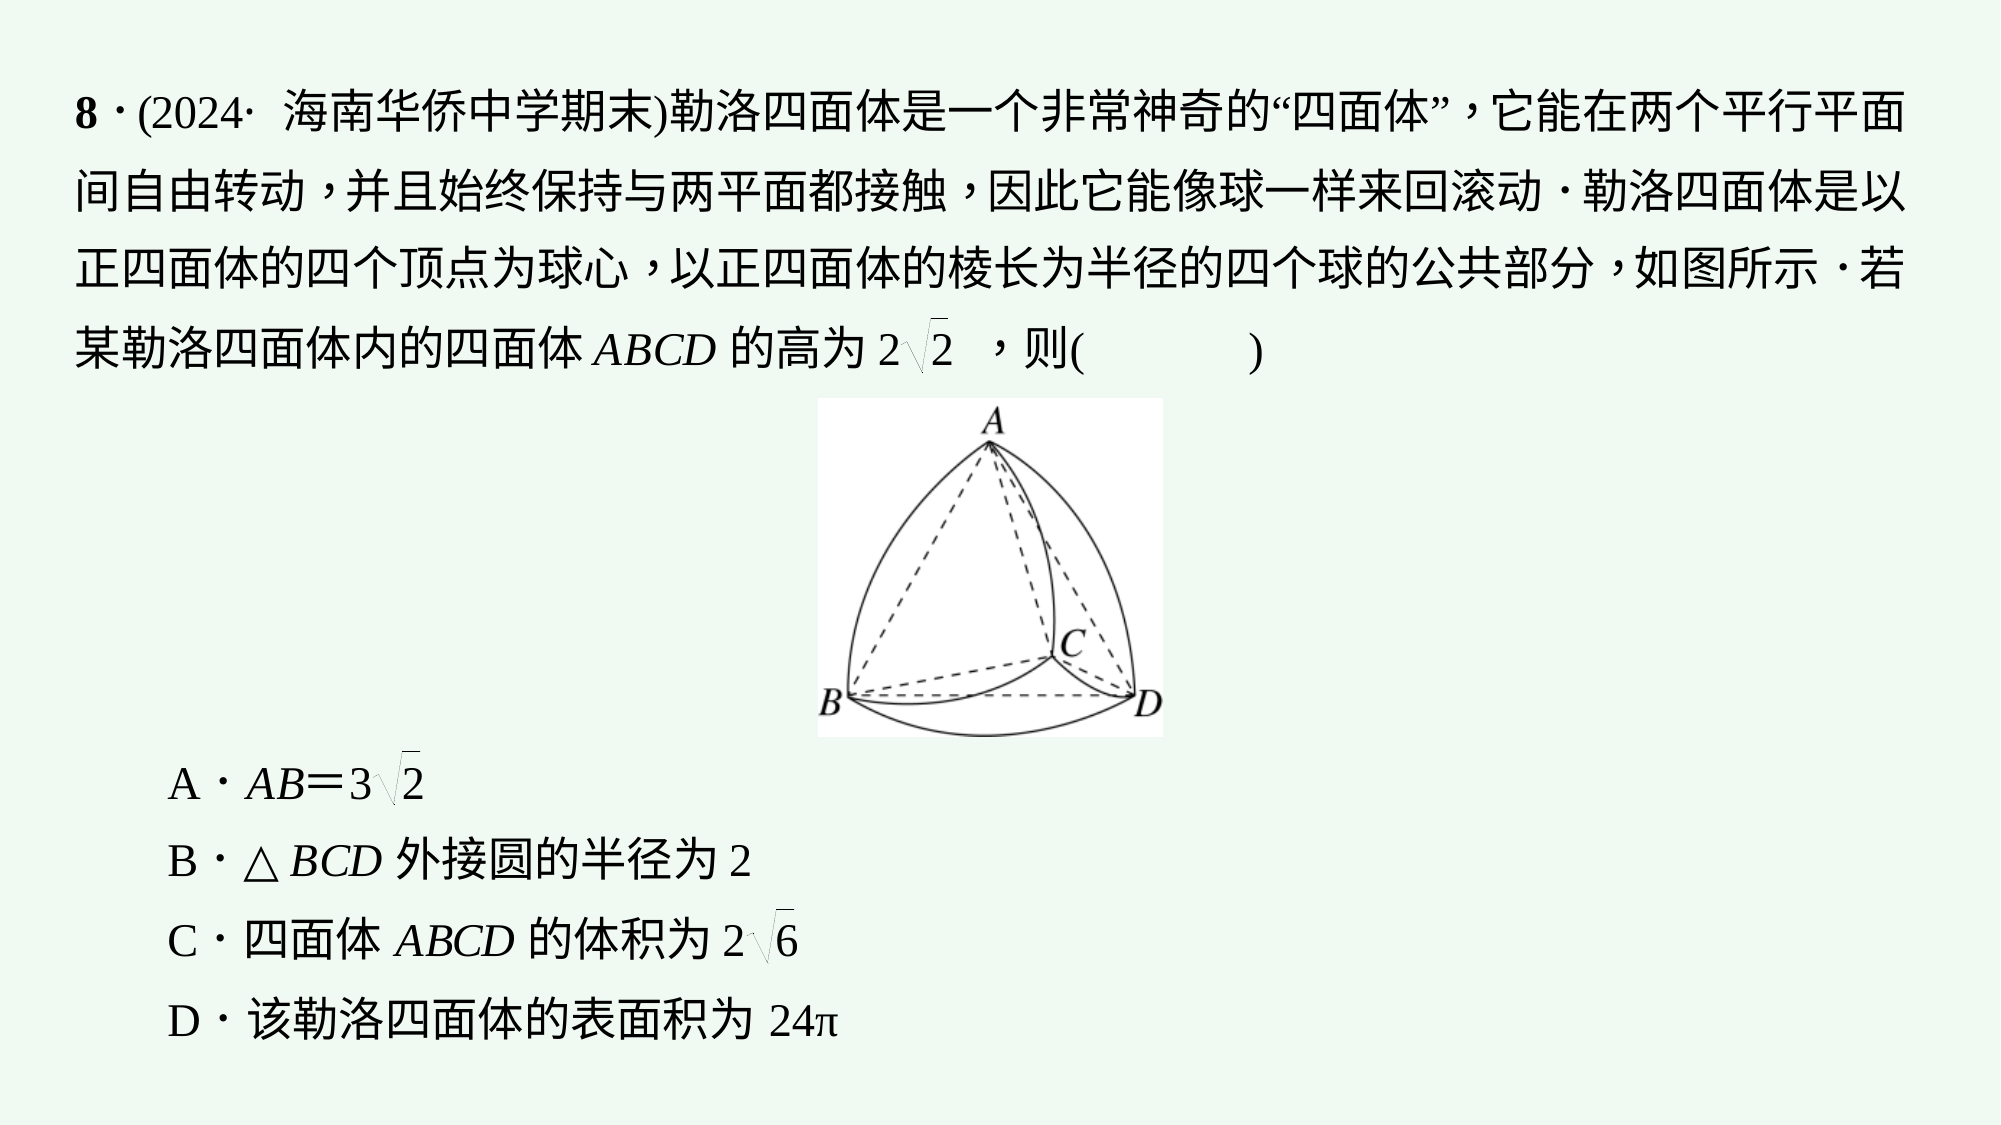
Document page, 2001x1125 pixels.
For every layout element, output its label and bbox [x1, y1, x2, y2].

text_box [74, 81, 1907, 1069]
